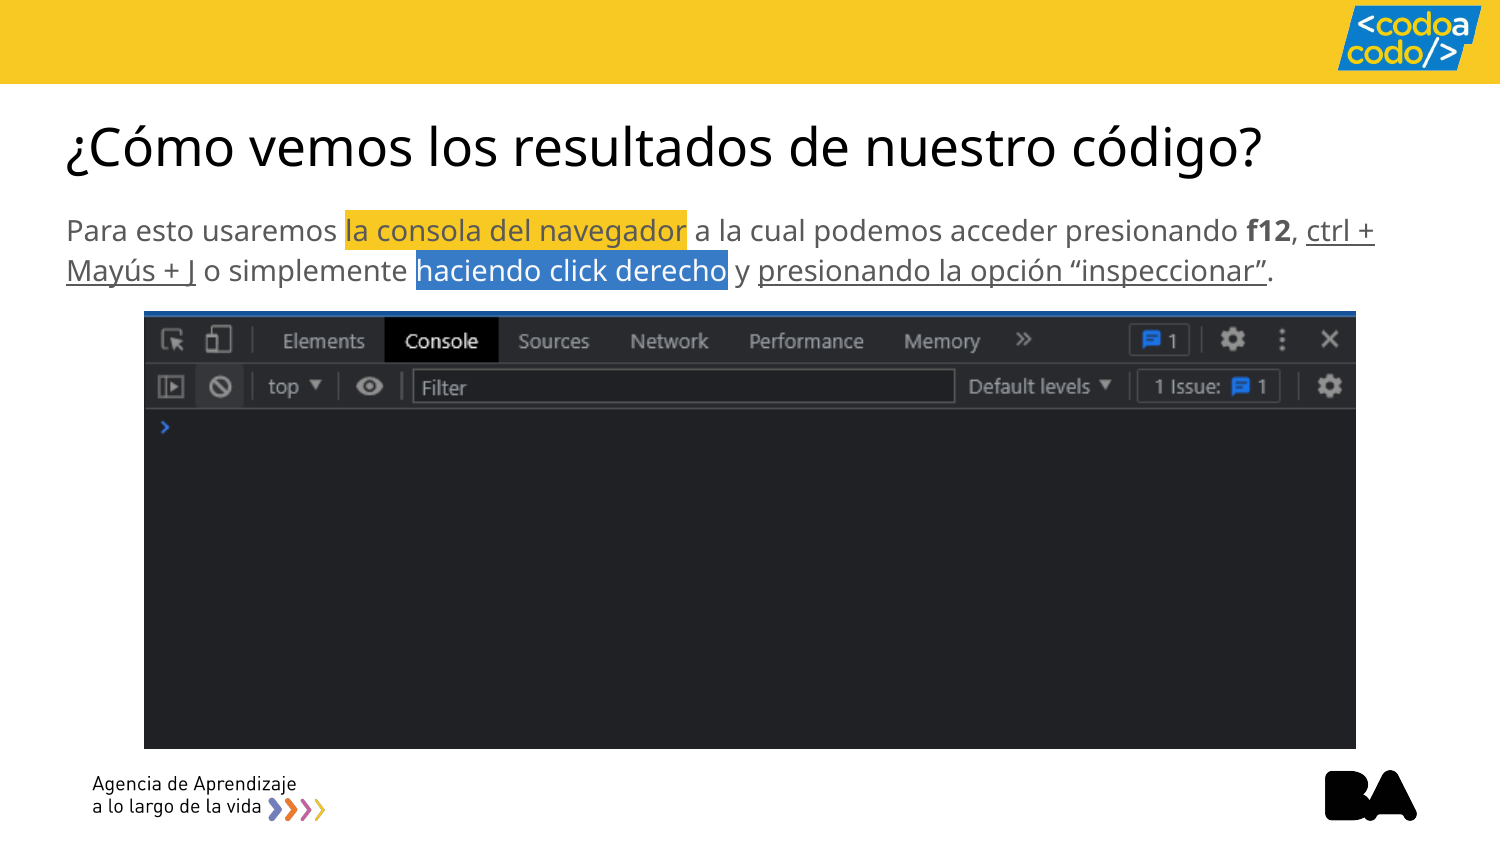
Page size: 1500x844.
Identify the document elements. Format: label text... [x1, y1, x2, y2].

picture [70, 756, 344, 835]
picture [1337, 5, 1482, 71]
picture [1325, 770, 1417, 821]
list Para esto usaremos la consola del navegador a la cual podemos acceder presionando f12, ctrl + Mayús + J o simplemente haciendo click derecho y presionando la opción “inspeccionar”. [51, 191, 1449, 312]
title ¿Cómo vemos los resultados de nuestro código? [51, 98, 1449, 191]
picture [144, 311, 1356, 750]
